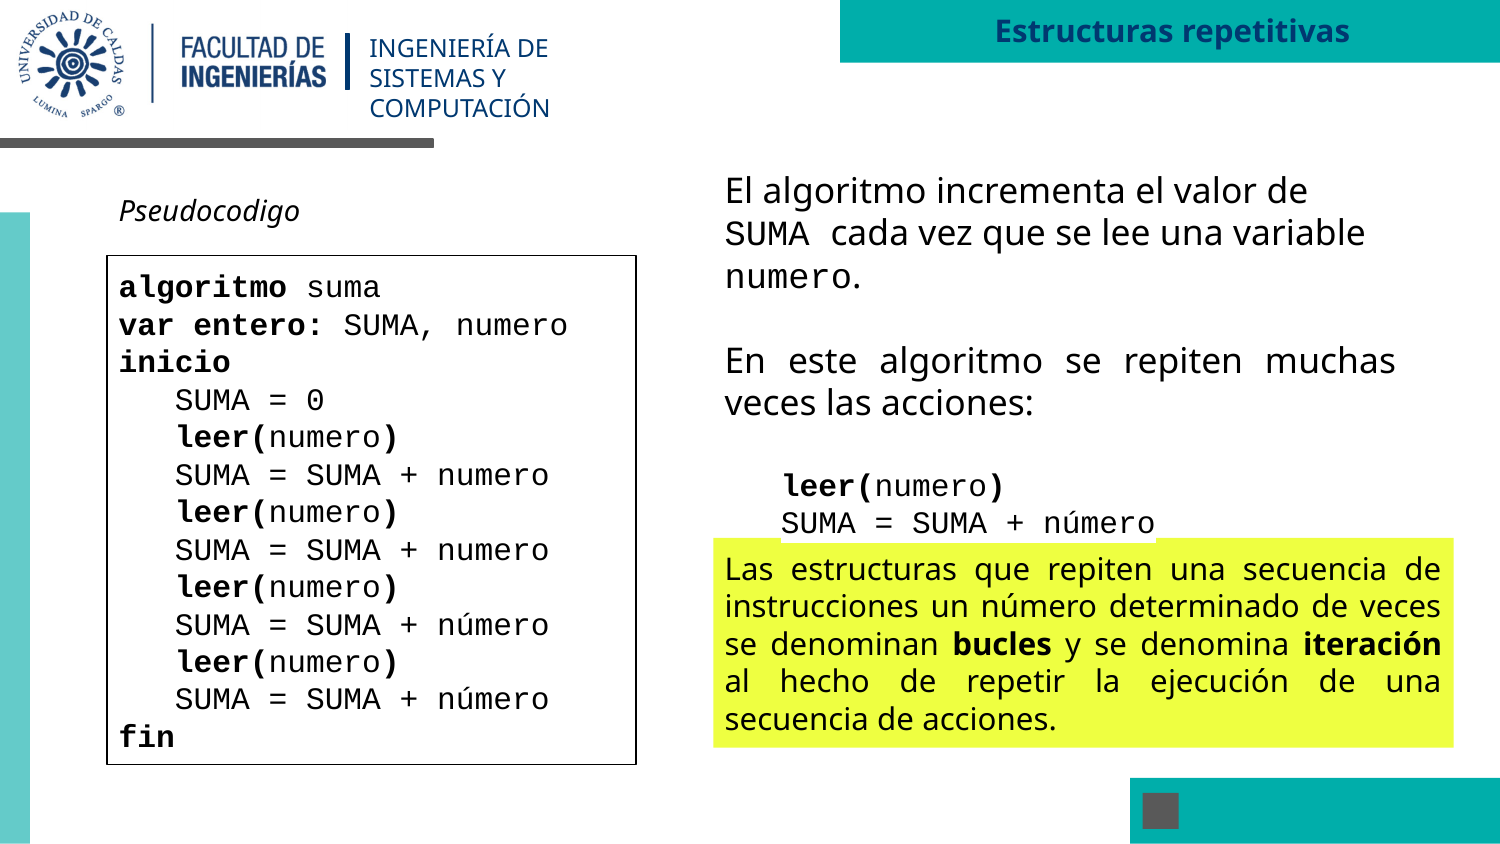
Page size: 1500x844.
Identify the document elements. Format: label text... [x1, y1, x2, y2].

text_box [1142, 792, 1179, 829]
text_box [0, 138, 433, 148]
text_box El algoritmo incrementa el valor de SUMA cada vez que se lee una variable numero. En este algoritmo se repiten muchas veces las acciones: leer(numero) SUMA = SUMA + número [713, 156, 1408, 552]
text_box Estructuras repetitivas [847, 0, 1499, 60]
text_box INGENIERÍA DE SISTEMAS Y COMPUTACIÓN [358, 21, 631, 134]
text_box [0, 212, 30, 844]
text_box [1130, 777, 1500, 844]
text_box [840, 0, 1500, 63]
text_box Pseudocodigo [107, 181, 407, 239]
text_box Las estructuras que repiten una secuencia de instrucciones un número determinado de veces se denominan bucles y se denomina iteración al hecho de repetir la ejecución de una secuencia de acciones. [713, 537, 1454, 748]
picture [0, 0, 348, 130]
text_box algoritmo suma var entero: SUMA, numero inicio SUMA = 0 leer(numero) SUMA = SUMA + numero leer(numero) SUMA = SUMA + numero leer(numero) SUMA = SUMA + número leer(numero) SUMA = SUMA + número fin [107, 255, 636, 765]
